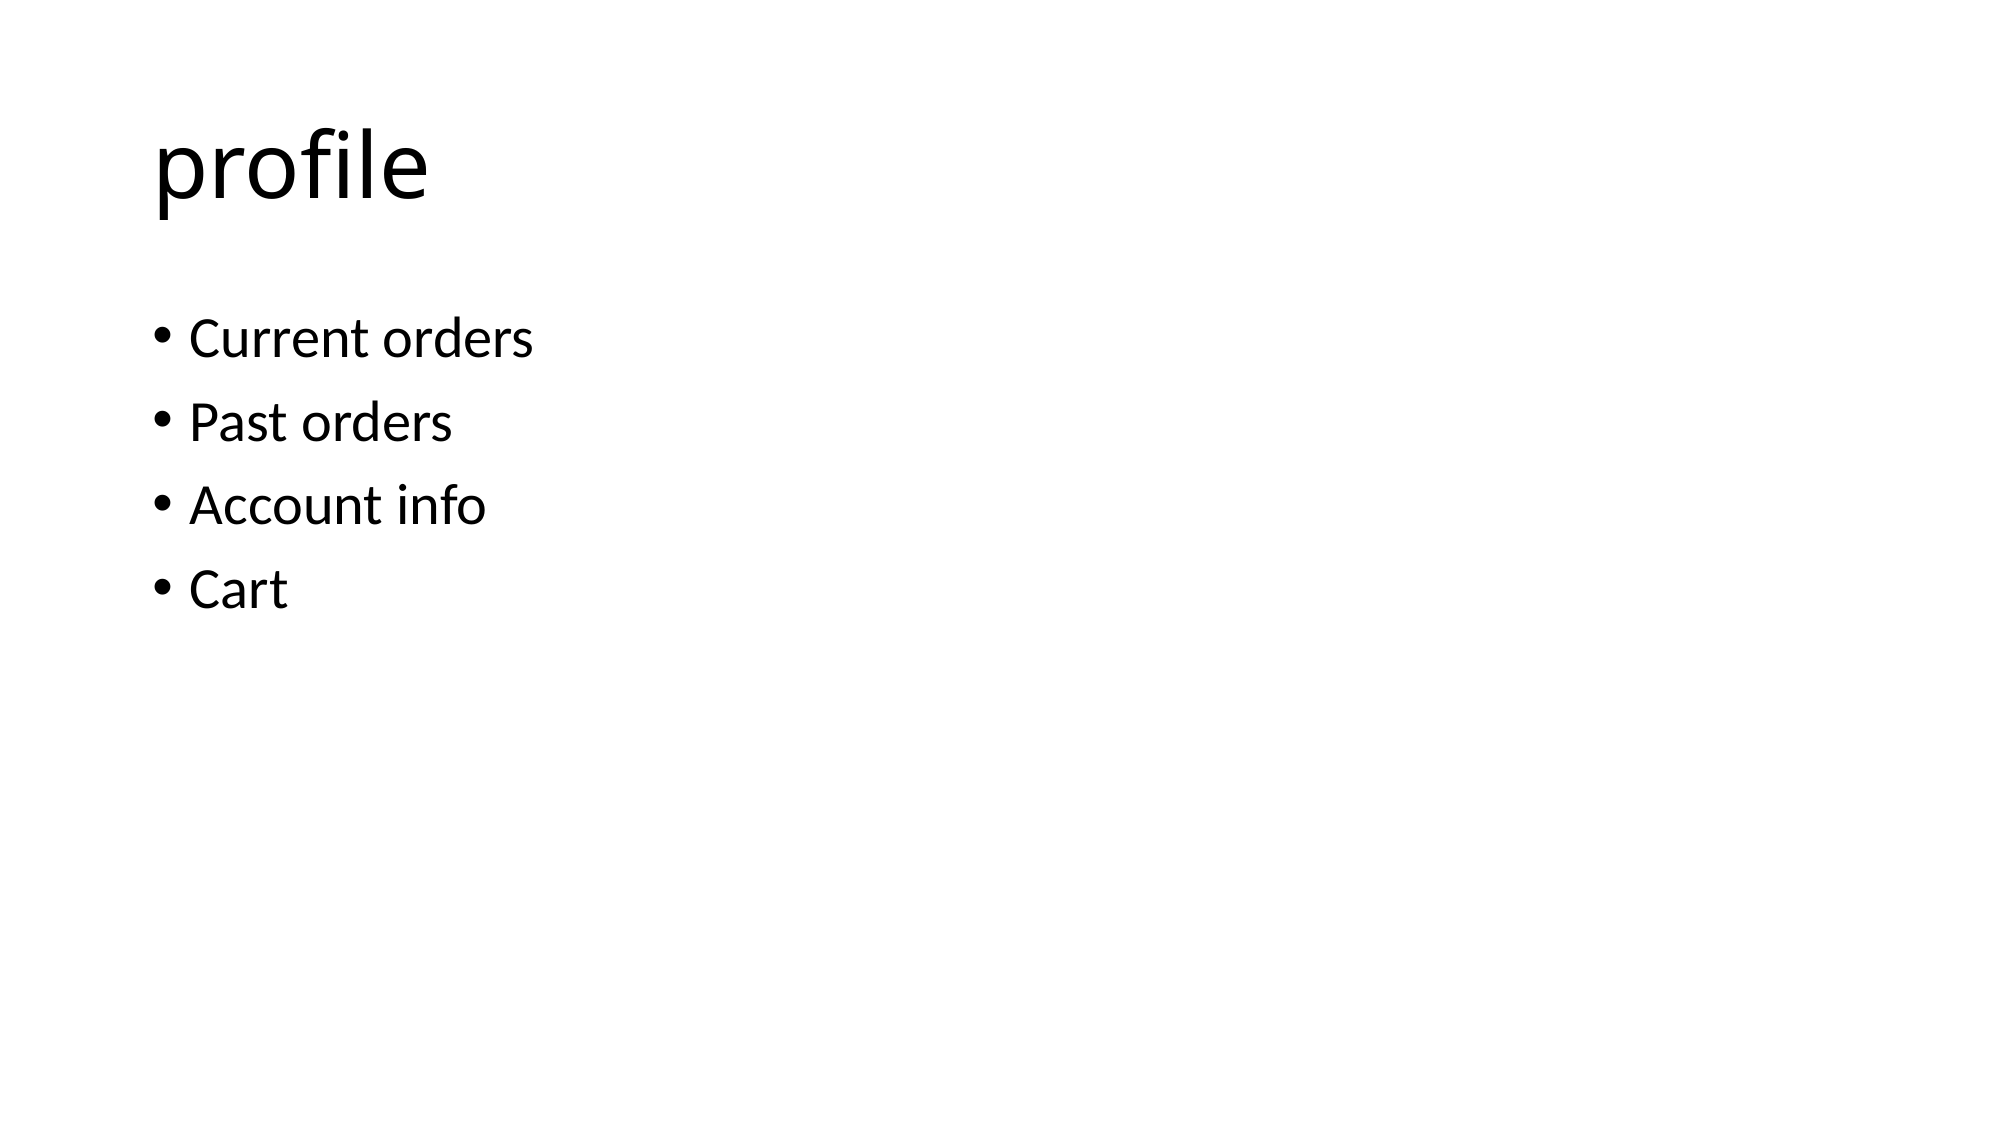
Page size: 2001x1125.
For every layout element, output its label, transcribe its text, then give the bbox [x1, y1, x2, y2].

list Current orders Past orders Account info Cart [137, 299, 1863, 1014]
title profile [137, 59, 1863, 278]
